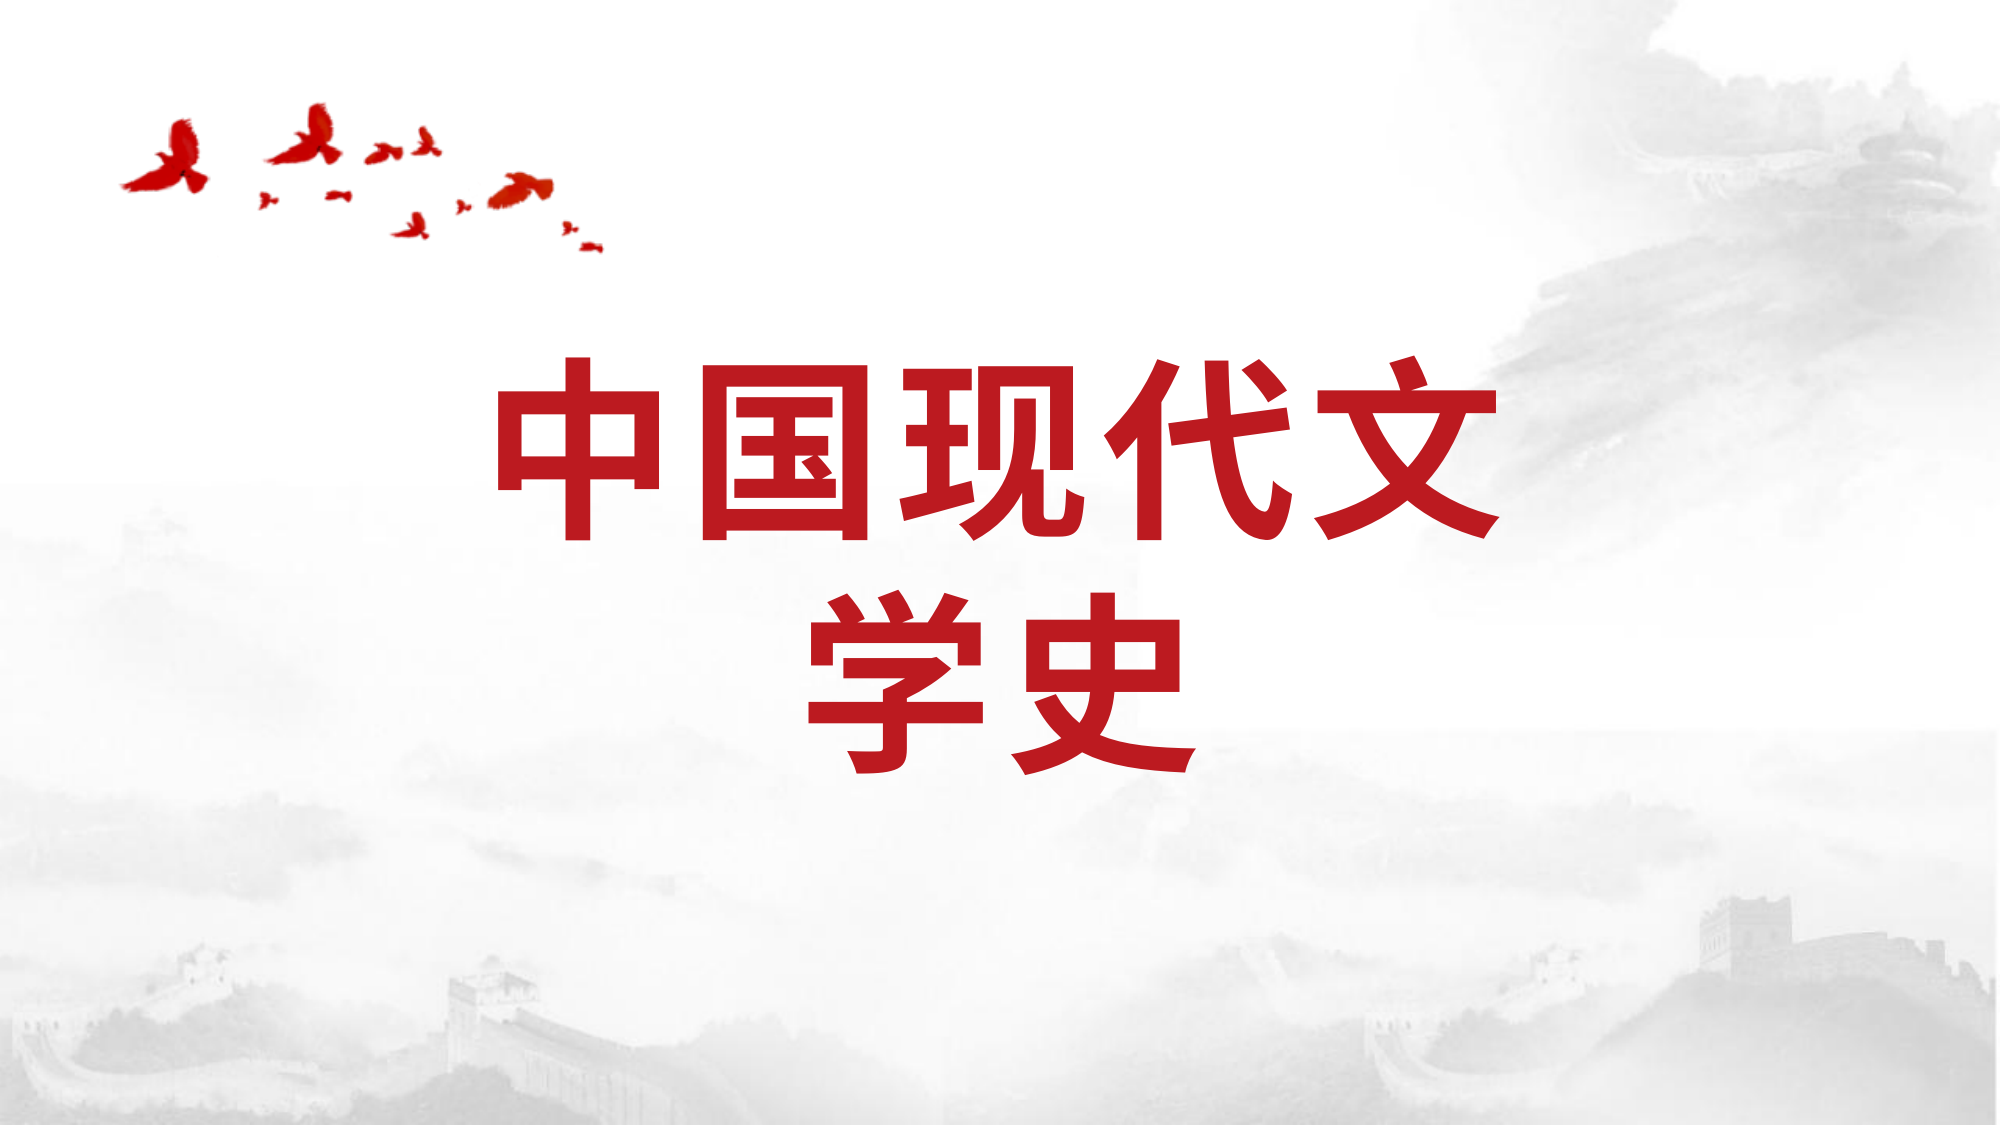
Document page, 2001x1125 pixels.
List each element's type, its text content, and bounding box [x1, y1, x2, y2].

picture [0, 0, 2000, 1125]
title 中国现代文学史 [441, 320, 1559, 805]
